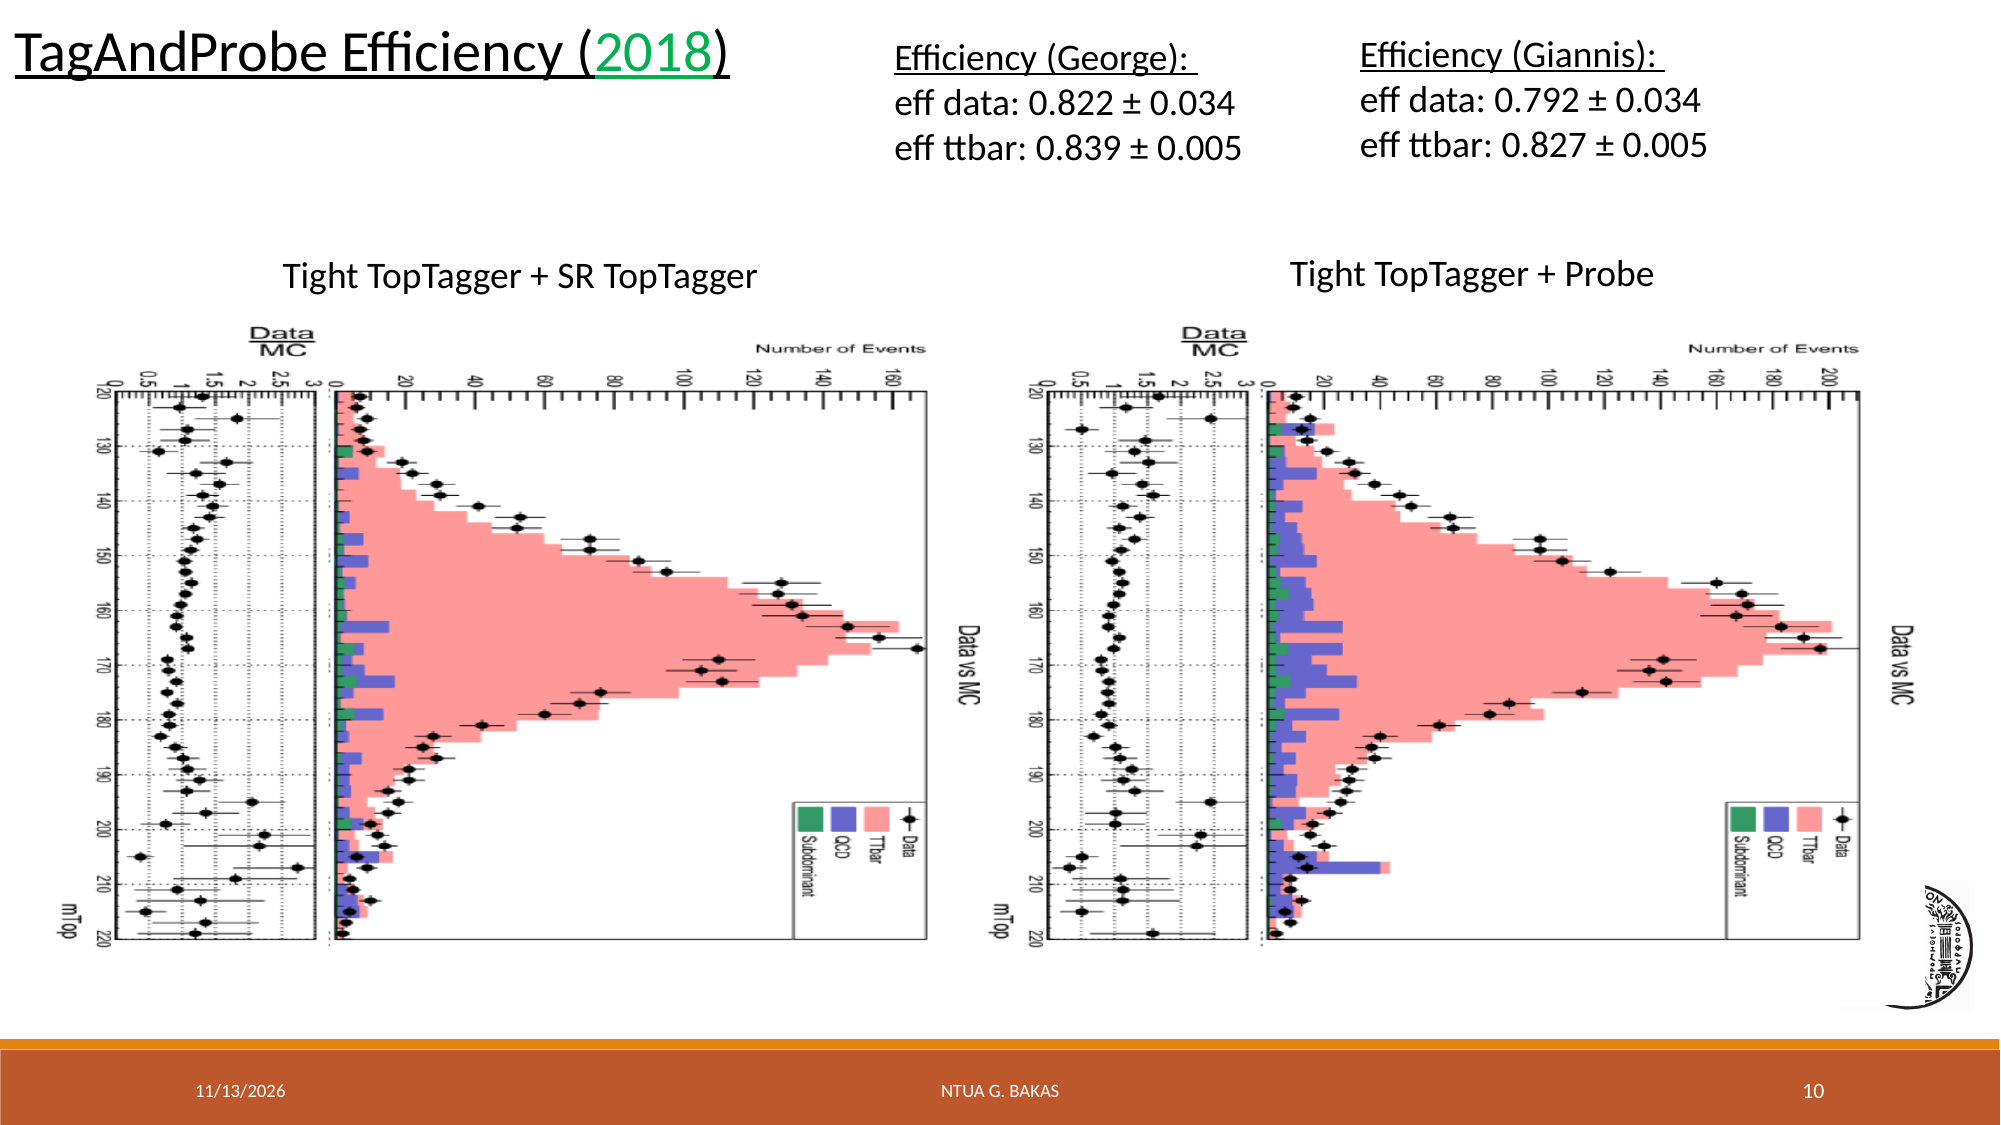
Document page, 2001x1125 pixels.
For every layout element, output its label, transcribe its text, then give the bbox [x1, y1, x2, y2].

text_box Efficiency (George): eff data: 0.822 ± 0.034 eff ttbar: 0.839 ± 0.005 [879, 25, 1491, 176]
picture [178, 190, 862, 1125]
picture [1839, 880, 1975, 1012]
text_box TagAndProbe Efficiency (2018) [0, 5, 1986, 91]
slide_number 10 [1804, 1059, 1840, 1120]
footer NTUA G. Bakas [870, 1059, 1108, 1120]
picture [1111, 190, 1794, 1125]
text_box Efficiency (Giannis): eff data: 0.792 ± 0.034 eff ttbar: 0.827 ± 0.005 [1345, 22, 1957, 173]
